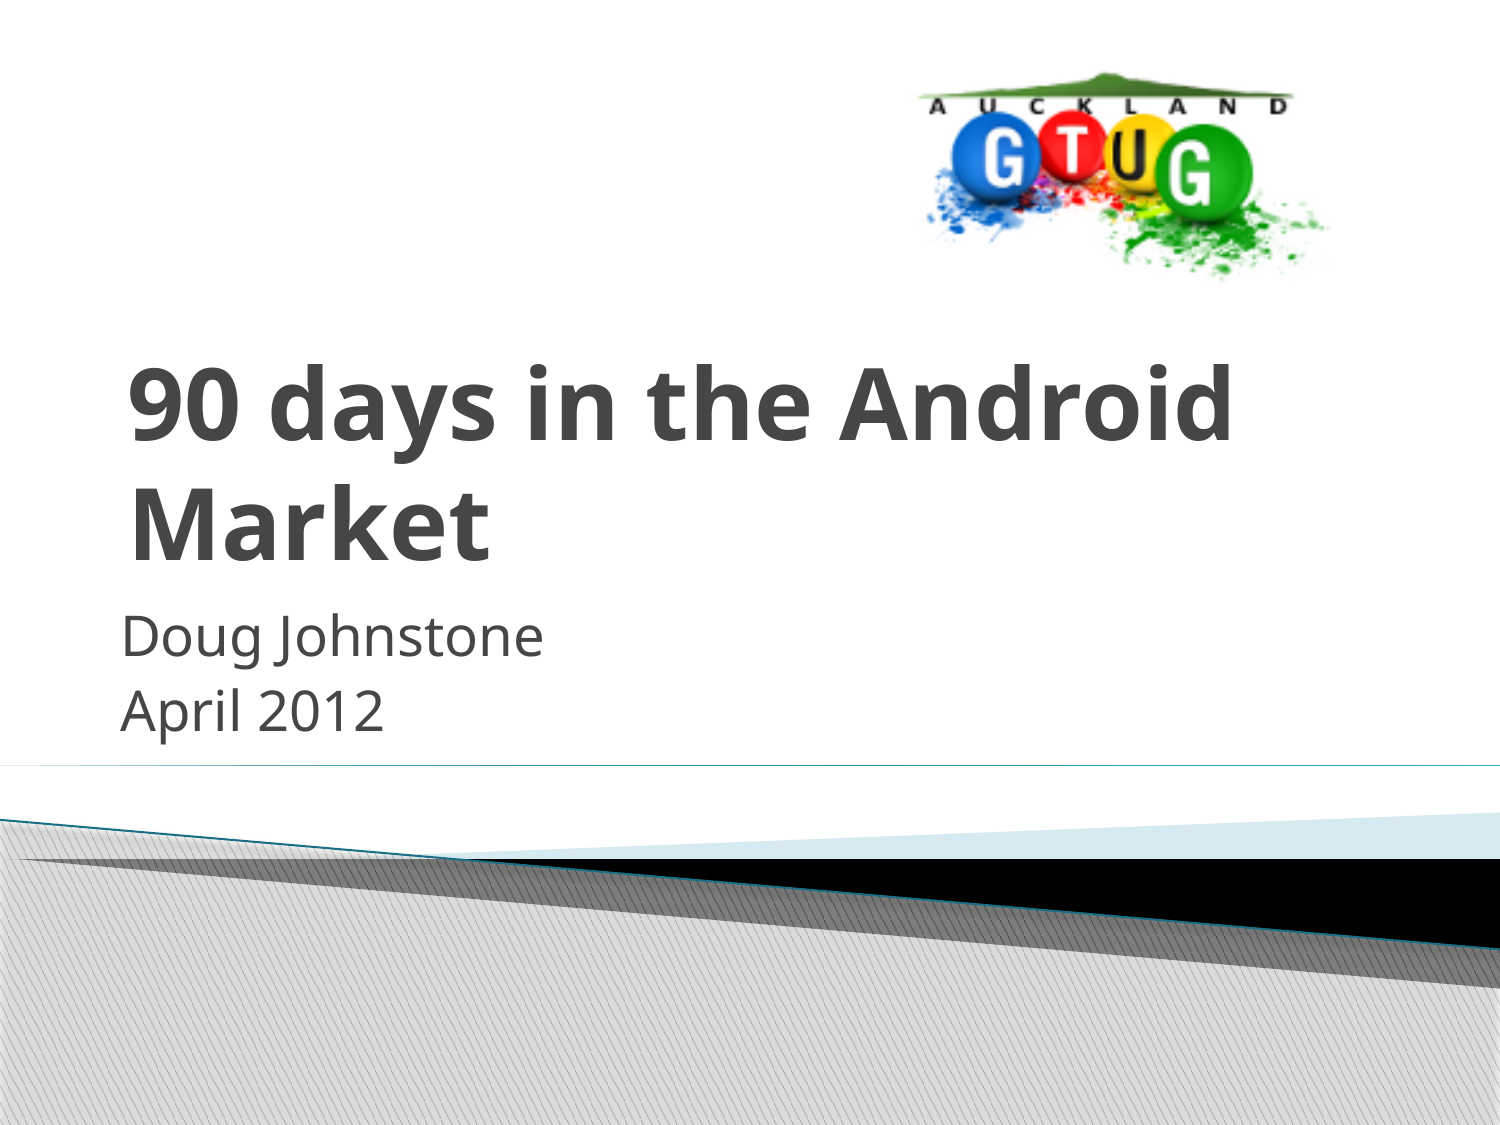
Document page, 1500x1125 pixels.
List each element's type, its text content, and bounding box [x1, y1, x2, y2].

picture [5, 859, 1500, 989]
picture [877, 68, 1336, 288]
title 90 days in the Android Market [112, 287, 1388, 588]
subtitle Doug Johnstone April 2012 [112, 592, 1388, 790]
